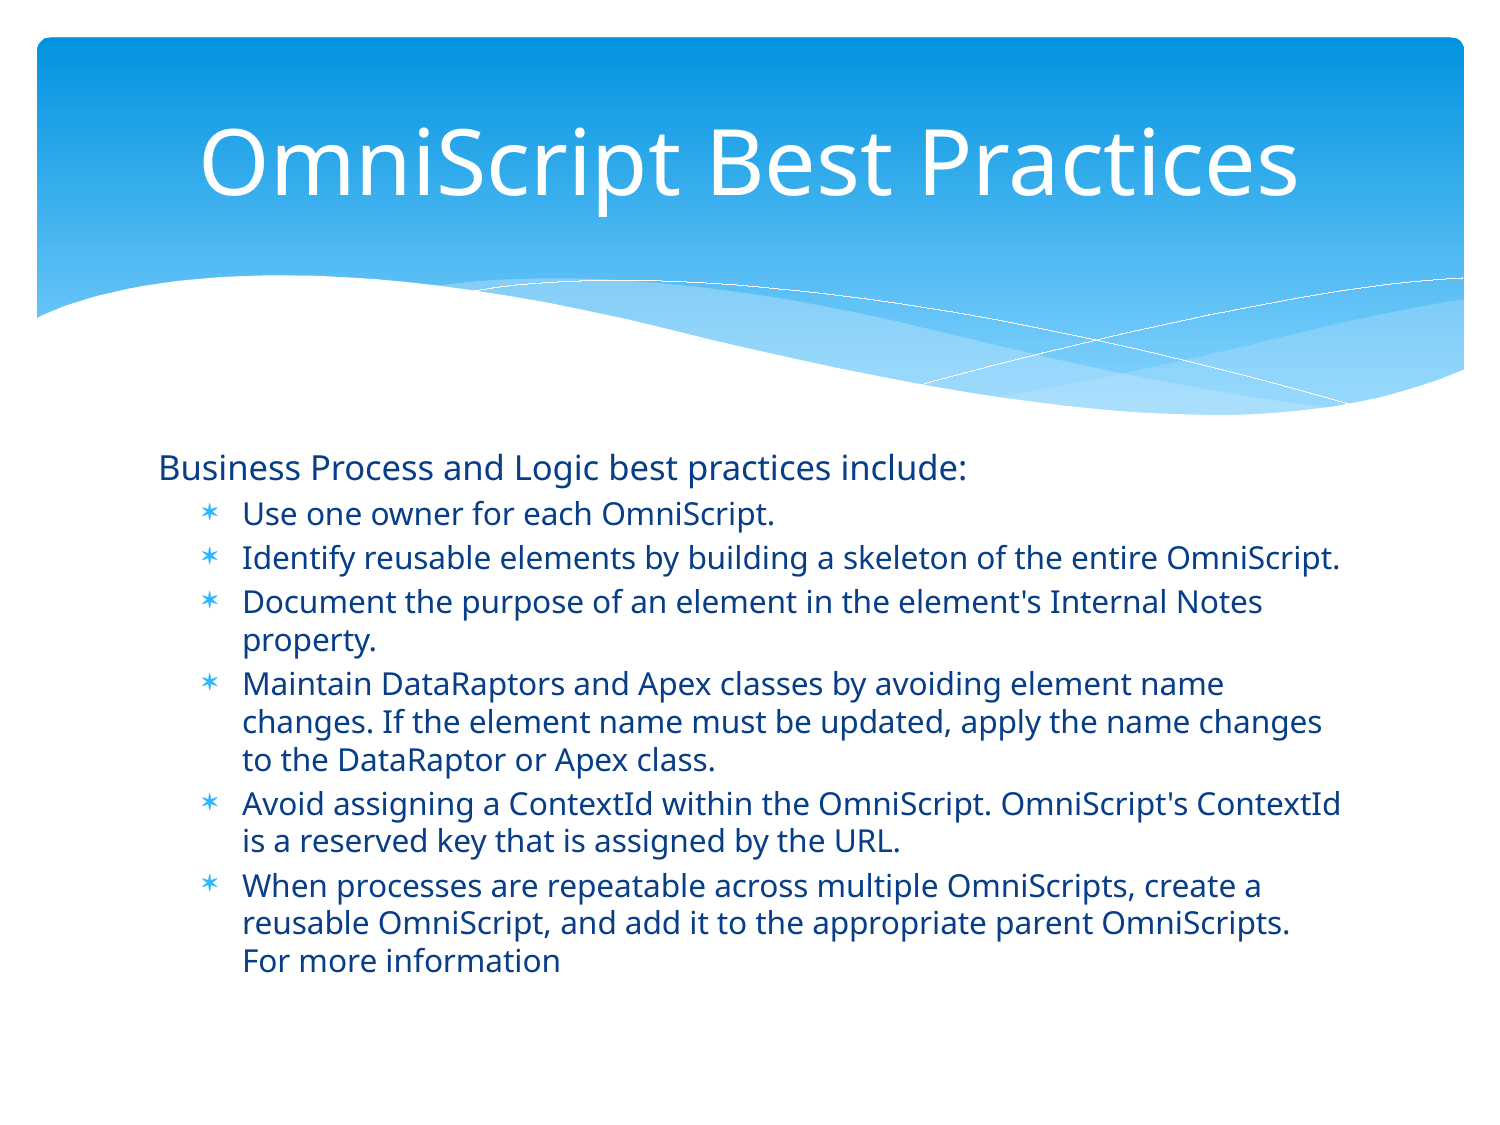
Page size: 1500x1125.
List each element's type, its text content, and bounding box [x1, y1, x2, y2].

list Business Process and Logic best practices include: Use one owner for each OmniScript. Identify reusable elements by building a skeleton of the entire OmniScript. Document the purpose of an element in the element's Internal Notes property. Maintain DataRaptors and Apex classes by avoiding element name changes. If the element name must be updated, apply the name changes to the DataRaptor or Apex class. Avoid assigning a ContextId within the OmniScript. OmniScript's ContextId is a reserved key that is assigned by the URL. When processes are repeatable across multiple OmniScripts, create a reusable OmniScript, and add it to the appropriate parent OmniScripts. For more information [143, 438, 1359, 1005]
title OmniScript Best Practices [75, 55, 1425, 261]
